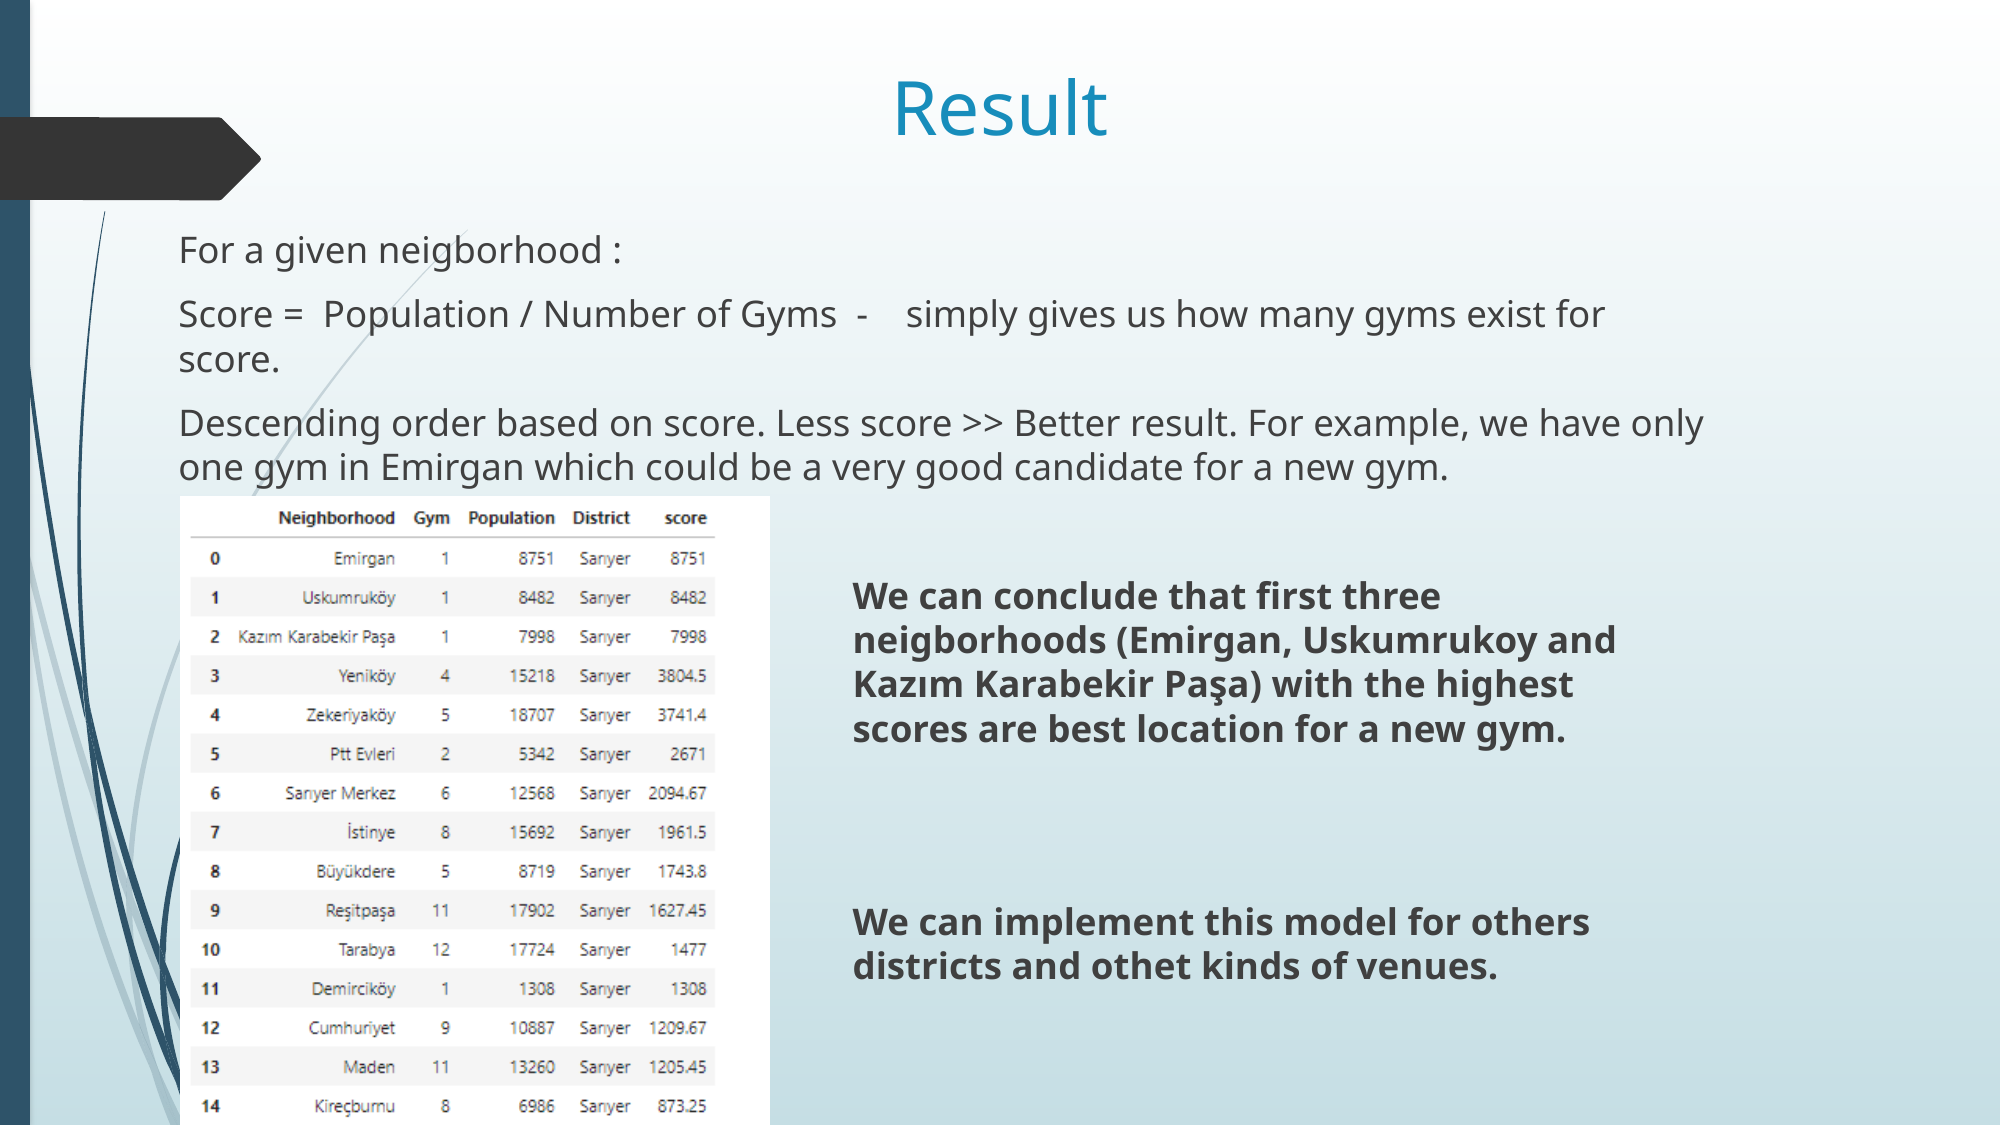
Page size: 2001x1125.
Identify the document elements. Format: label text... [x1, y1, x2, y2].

list For a given neigborhood : Score = Population / Number of Gyms - simply gives us how many gyms exist for score. Descending order based on score. Less score >> Better result. For example, we have only one gym in Emirgan which could be a very good candidate for a new gym. [163, 219, 1731, 497]
picture [180, 496, 770, 1125]
title Result [269, 53, 1731, 174]
text_box We can conclude that first three neigborhoods (Emirgan, Uskumrukoy and Kazım Karabekir Paşa) with the highest scores are best location for a new gym. We can implement this model for others districts and othet kinds of venues. [837, 565, 1642, 1012]
